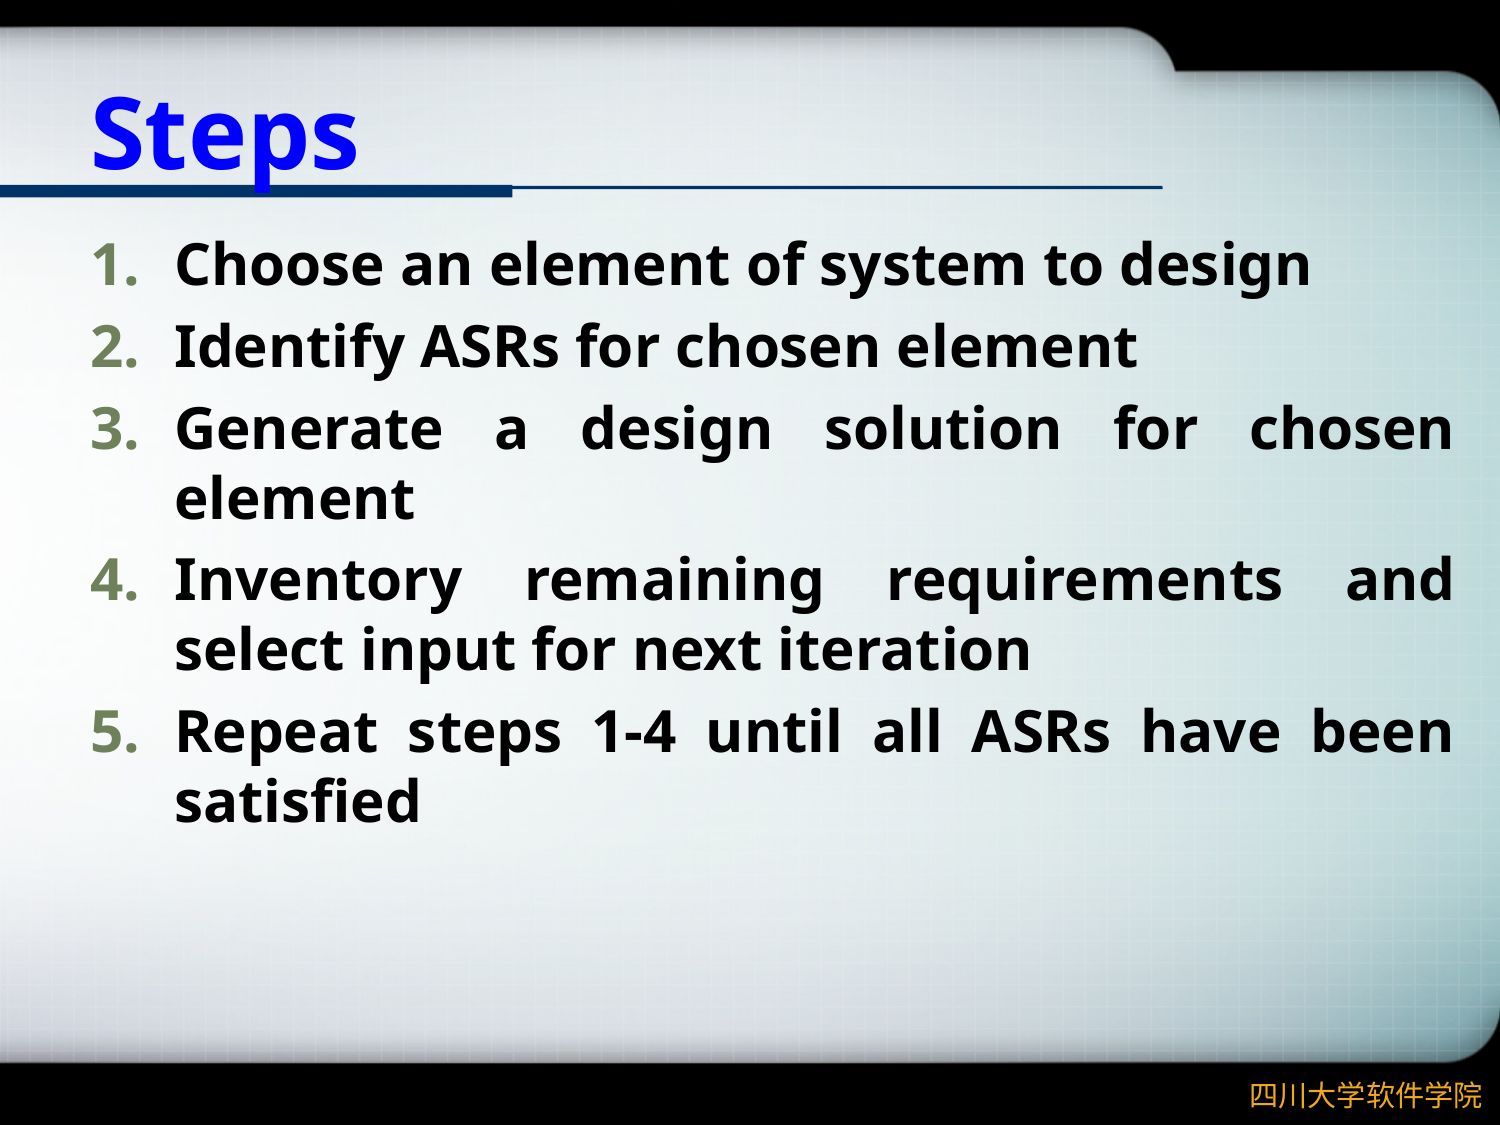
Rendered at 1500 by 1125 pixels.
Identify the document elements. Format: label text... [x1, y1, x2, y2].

title Steps [75, 78, 1500, 180]
list Choose an element of system to design Identify ASRs for chosen element Generate a design solution for chosen element Inventory remaining requirements and select input for next iteration Repeat steps 1-4 until all ASRs have been satisfied [75, 219, 1471, 1083]
picture [0, 0, 1500, 1125]
